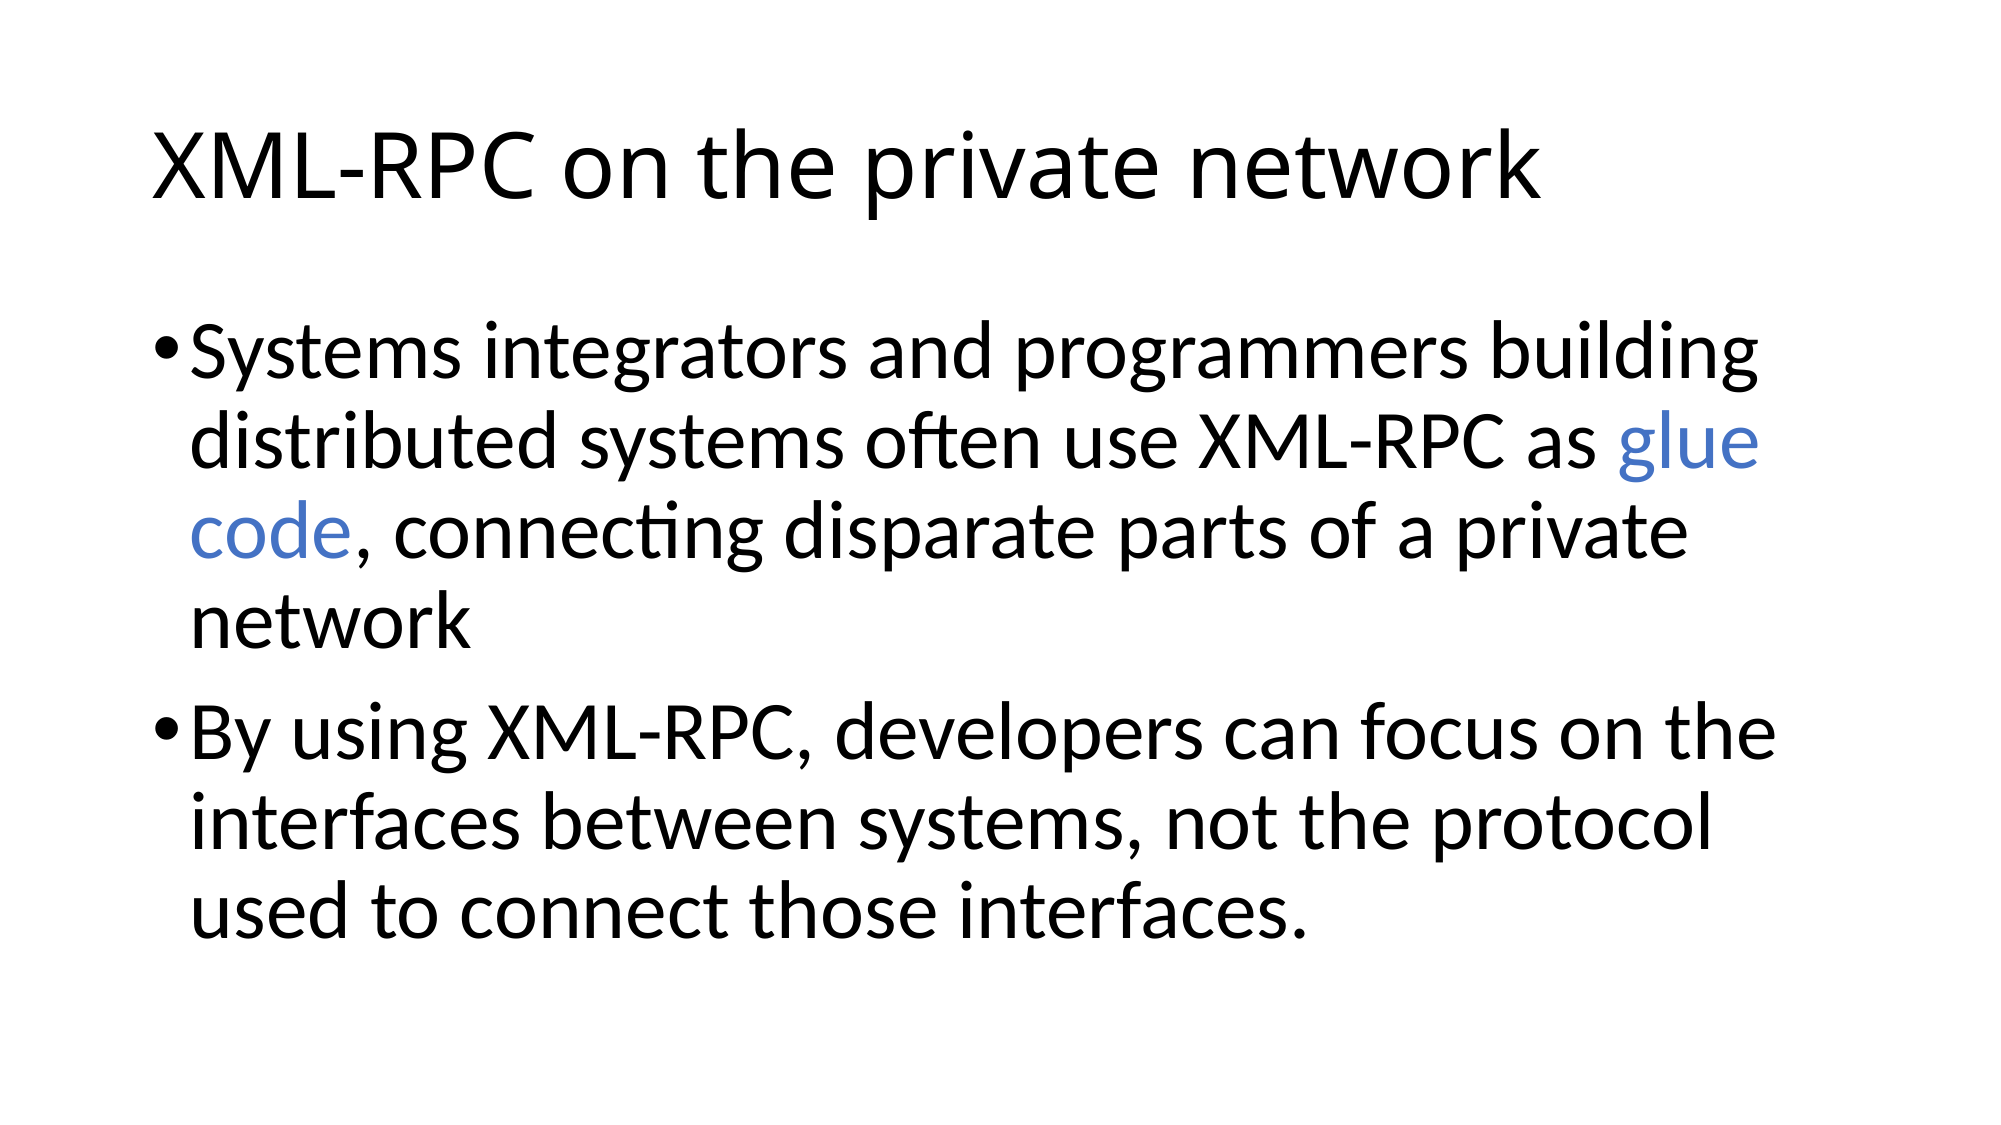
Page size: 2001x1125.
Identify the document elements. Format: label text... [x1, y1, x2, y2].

title XML-RPC on the private network [137, 59, 1863, 278]
list Systems integrators and programmers building distributed systems often use XML-RPC as glue code, connecting disparate parts of a private network By using XML-RPC, developers can focus on the interfaces between systems, not the protocol used to connect those interfaces. [137, 299, 1863, 1014]
